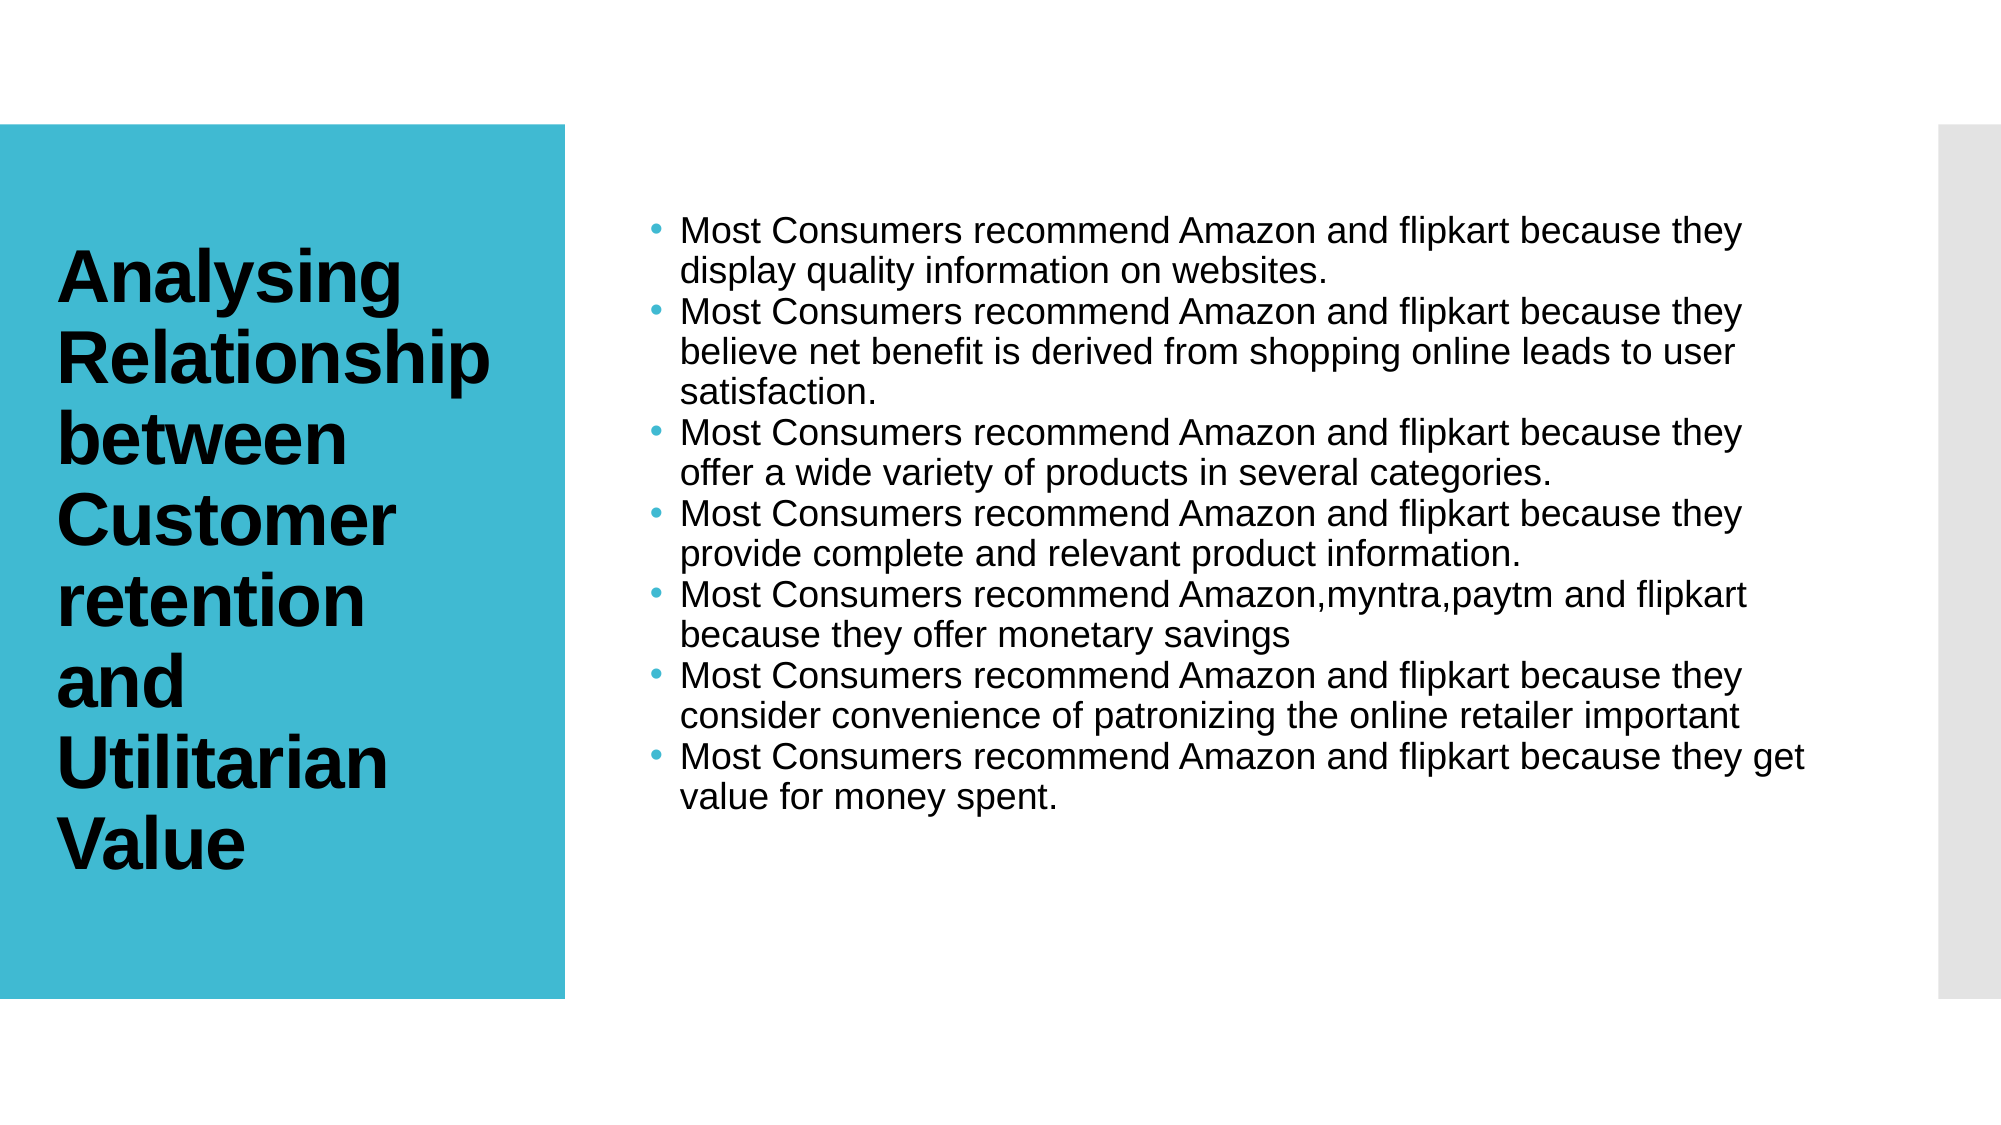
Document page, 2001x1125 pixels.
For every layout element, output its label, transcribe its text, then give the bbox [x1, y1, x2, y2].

title Analysing Relationship between Customer retention and Utilitarian Value [41, 184, 525, 940]
list Most Consumers recommend Amazon and flipkart because they display quality information on websites. Most Consumers recommend Amazon and flipkart because they believe net benefit is derived from shopping online leads to user satisfaction. Most Consumers recommend Amazon and flipkart because they offer a wide variety of products in several categories. Most Consumers recommend Amazon and flipkart because they provide complete and relevant product information. Most Consumers recommend Amazon,myntra,paytm and flipkart because they offer monetary savings Most Consumers recommend Amazon and flipkart because they consider convenience of patronizing the online retailer important Most Consumers recommend Amazon and flipkart because they get value for money spent. [634, 141, 1835, 982]
